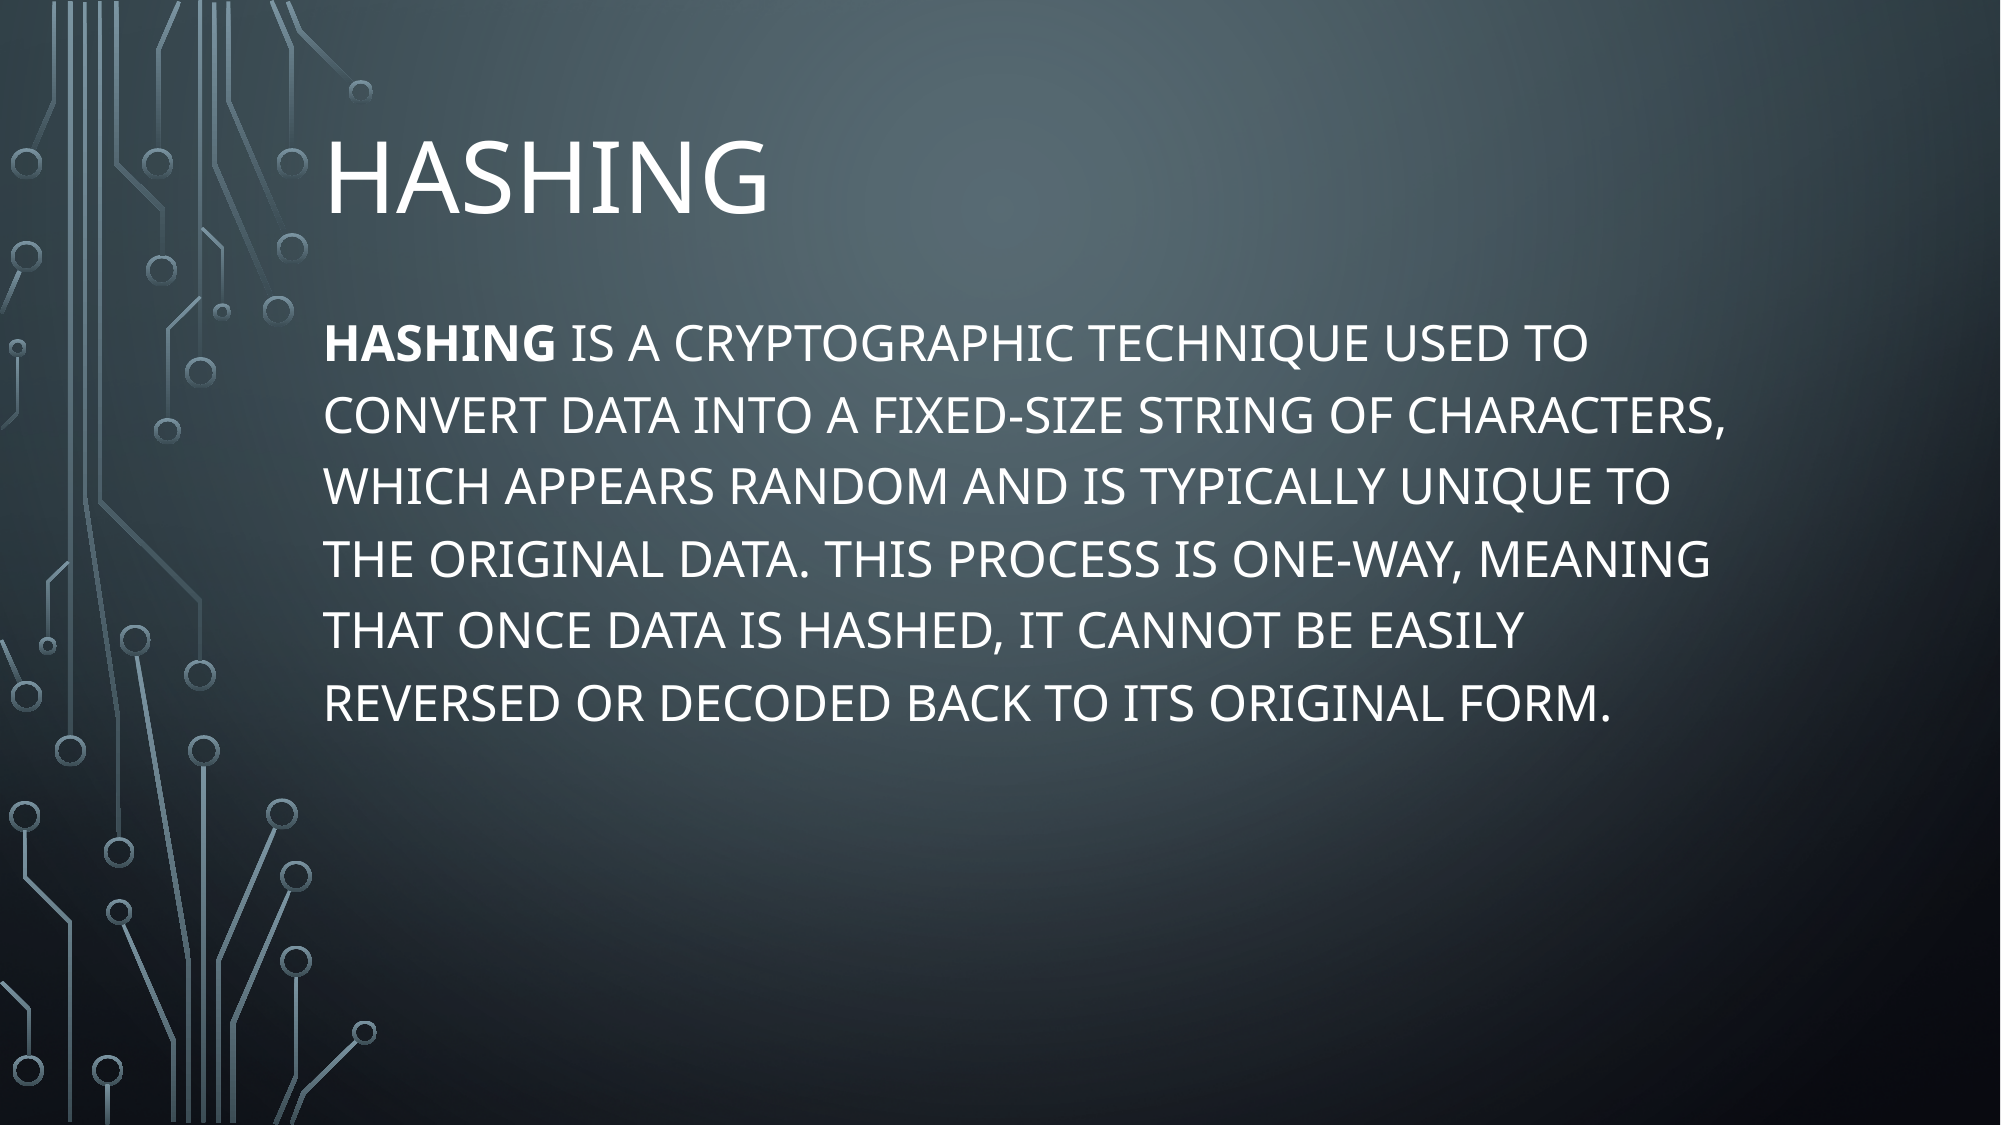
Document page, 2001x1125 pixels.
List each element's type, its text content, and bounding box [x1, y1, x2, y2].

title Hashing [307, 68, 1750, 243]
subtitle Hashing is a cryptographic technique used to convert data into a fixed-size string of characters, which appears random and is typically unique to the original data. This process is one-way, meaning that once data is hashed, it cannot be easily reversed or decoded back to its original form. [307, 291, 1750, 1044]
